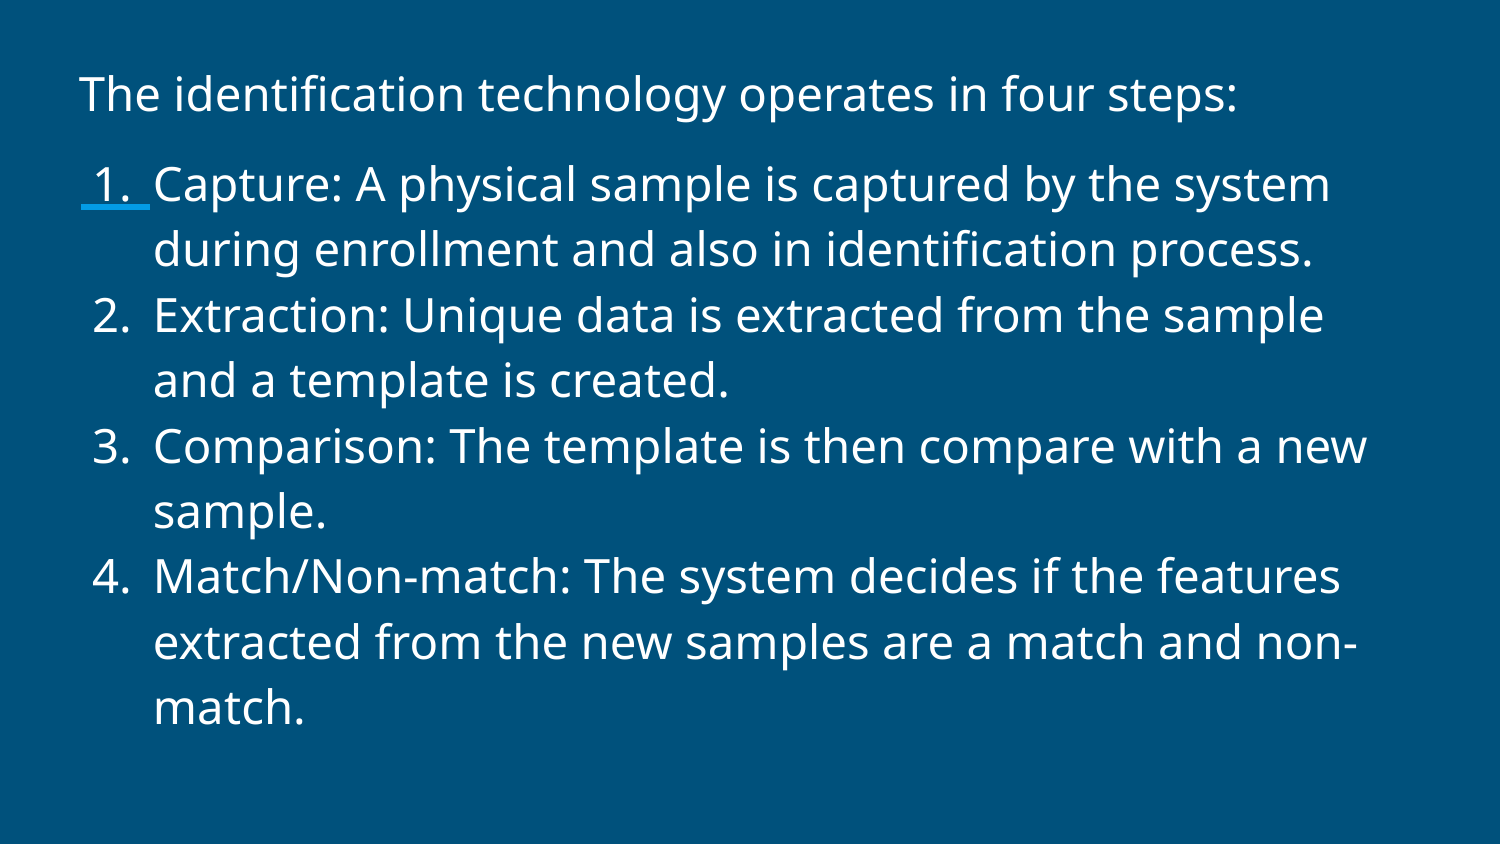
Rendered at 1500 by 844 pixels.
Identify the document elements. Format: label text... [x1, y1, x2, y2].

list The identification technology operates in four steps: Capture: A physical sample is captured by the system during enrollment and also in identification process. Extraction: Unique data is extracted from the sample and a template is created. Comparison: The template is then compare with a new sample. Match/Non-match: The system decides if the features extracted from the new samples are a match and non-match. [63, 40, 1437, 750]
